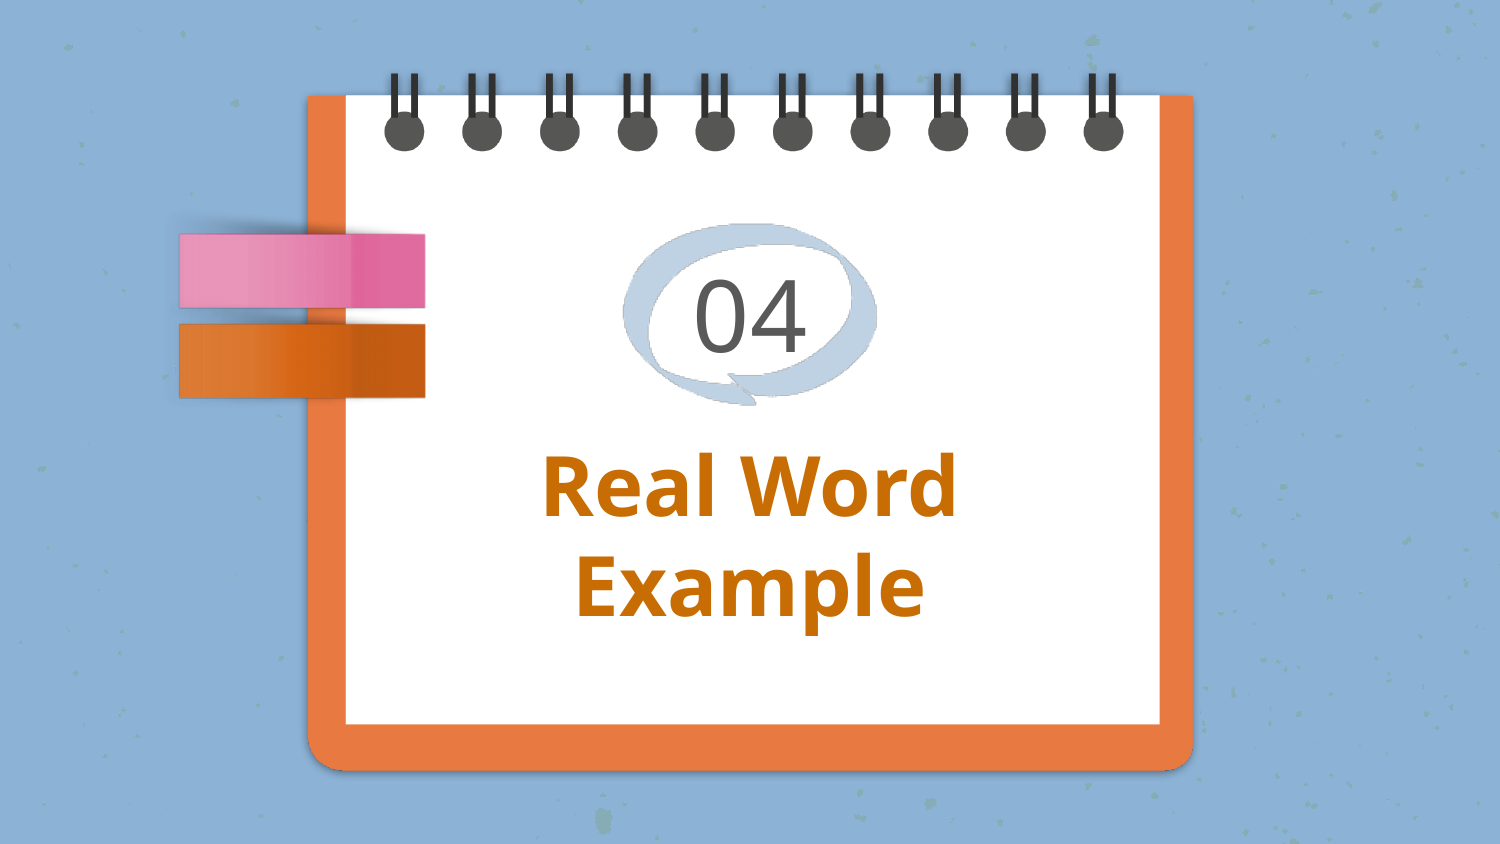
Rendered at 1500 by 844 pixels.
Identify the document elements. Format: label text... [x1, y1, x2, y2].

title Real Word Example [438, 418, 1062, 553]
picture [136, 73, 1193, 771]
